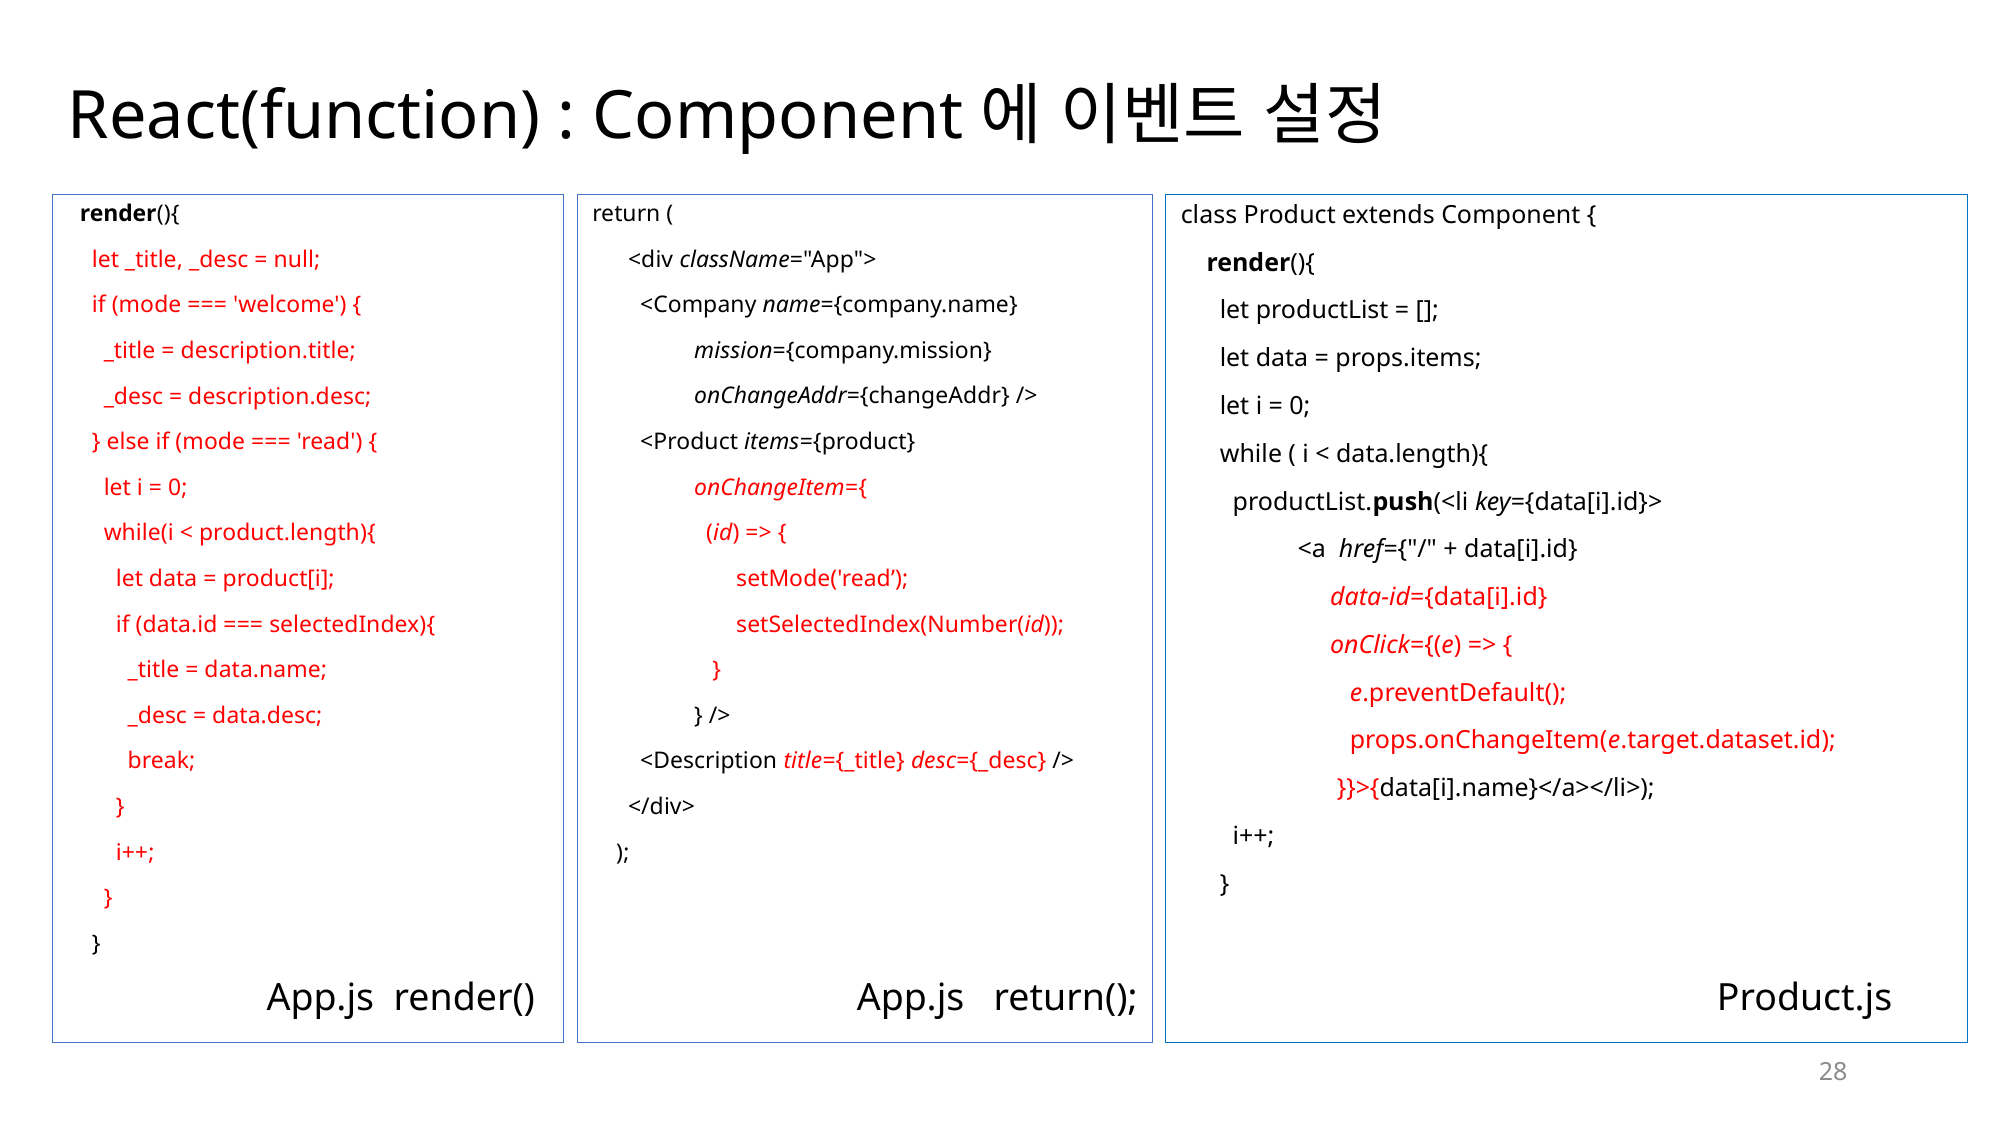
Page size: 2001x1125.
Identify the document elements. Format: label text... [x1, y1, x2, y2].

slide_number 28 [1412, 1043, 1863, 1103]
text_box Product.js [1702, 965, 1908, 1026]
text_box return ( <div className="App"> <Company name={company.name} mission={company.mission} onChangeAddr={changeAddr} /> <Product items={product} onChangeItem={ (id) => { setMode('read’); setSelectedIndex(Number(id)); } } /> <Description title={_title} desc={_desc} /> </div> ); [577, 194, 1153, 1043]
title React(function) : Component에 이벤트 설정 [52, 59, 1952, 175]
list render(){ let _title, _desc = null; if (mode === 'welcome') { _title = description.title; _desc = description.desc; } else if (mode === 'read') { let i = 0; while(i < product.length){ let data = product[i]; if (data.id === selectedIndex){ _title = data.name; _desc = data.desc; break; } i++; } } [52, 194, 564, 1043]
text_box App.js return(); [842, 965, 1153, 1026]
text_box App.js render() [251, 965, 551, 1026]
text_box class Product extends Component { render(){ let productList = []; let data = props.items; let i = 0; while ( i < data.length){ productList.push(<li key={data[i].id}> <a href={"/" + data[i].id} data-id={data[i].id} onClick={(e) => { e.preventDefault(); props.onChangeItem(e.target.dataset.id); }}>{data[i].name}</a></li>); i++; } [1165, 194, 1968, 1043]
